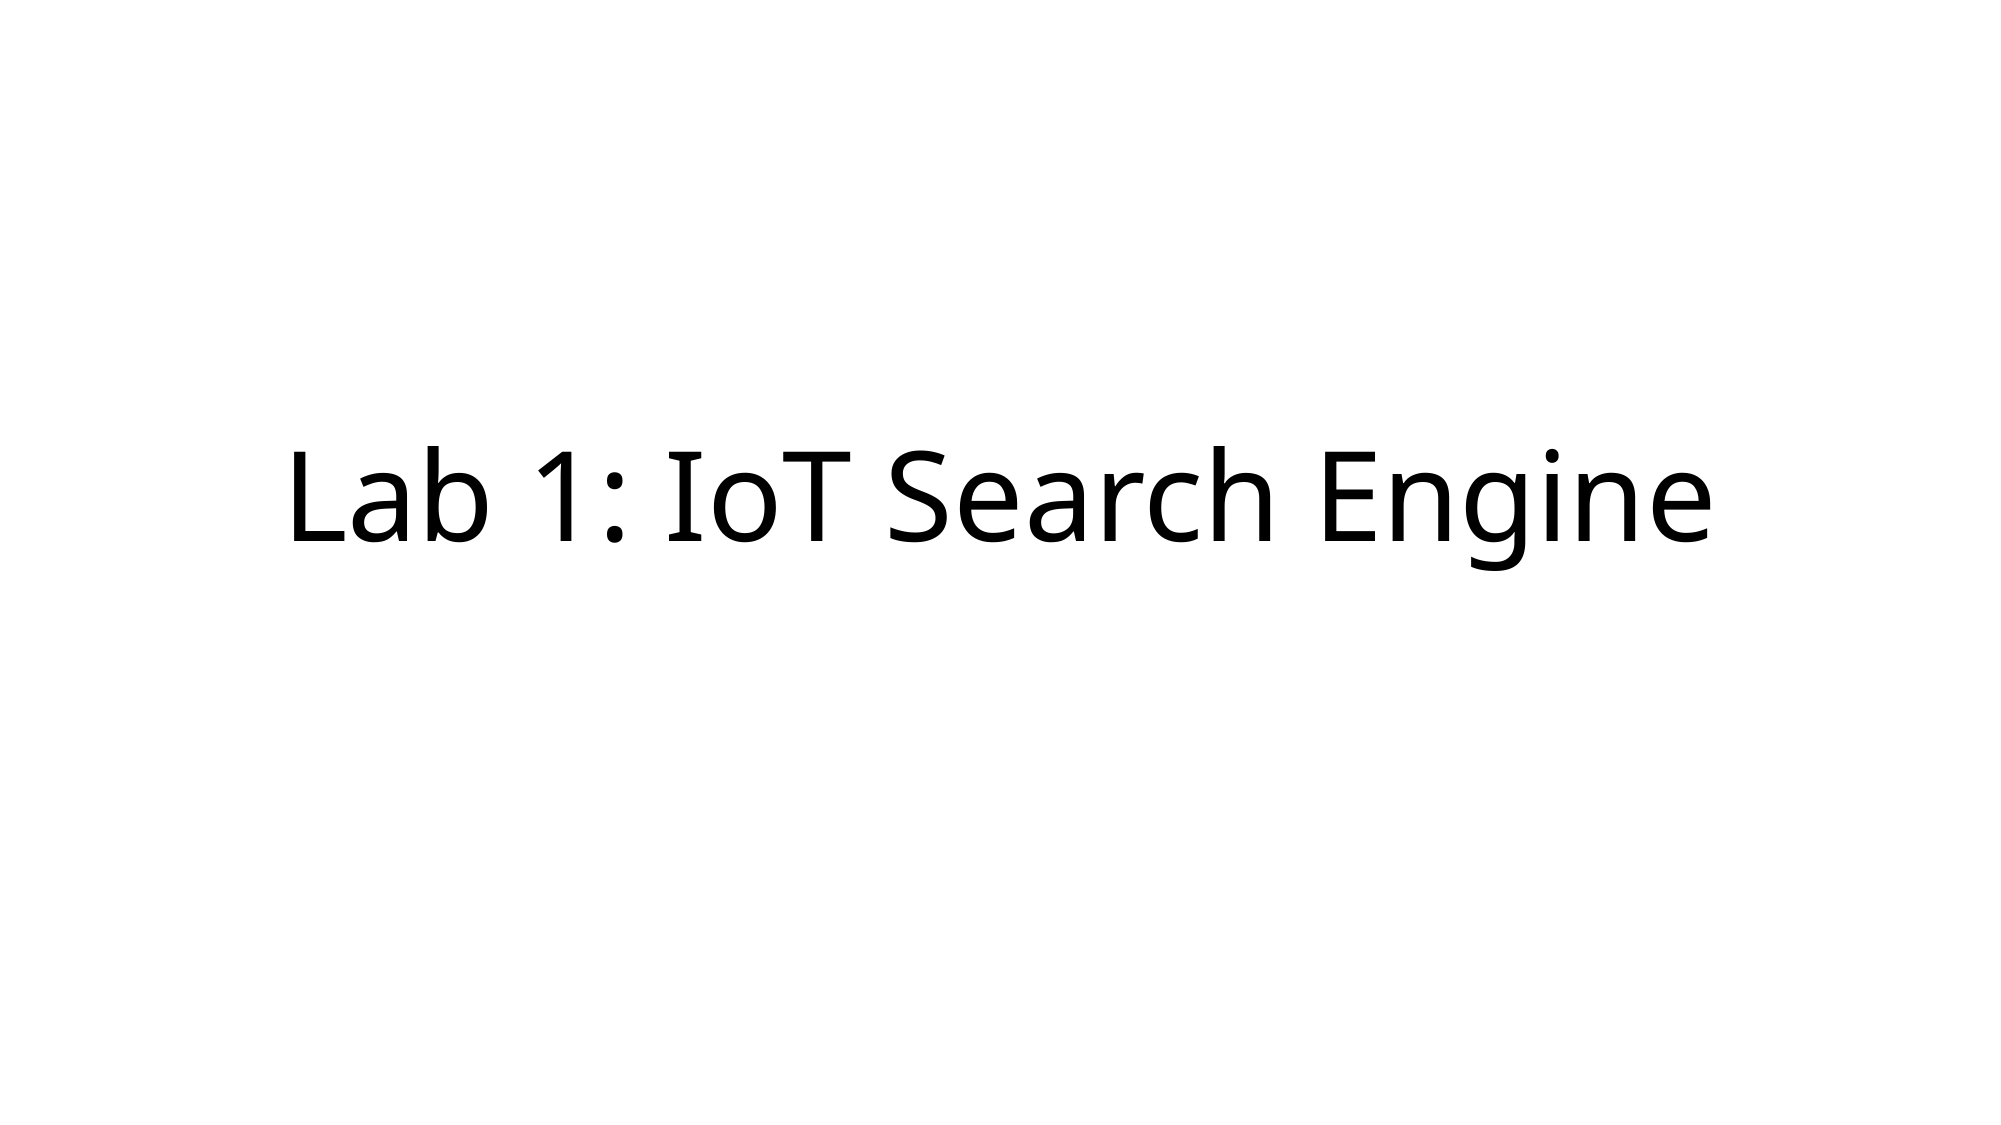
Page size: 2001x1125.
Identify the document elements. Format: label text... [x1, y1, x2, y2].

title Lab 1: IoT Search Engine [249, 184, 1750, 576]
